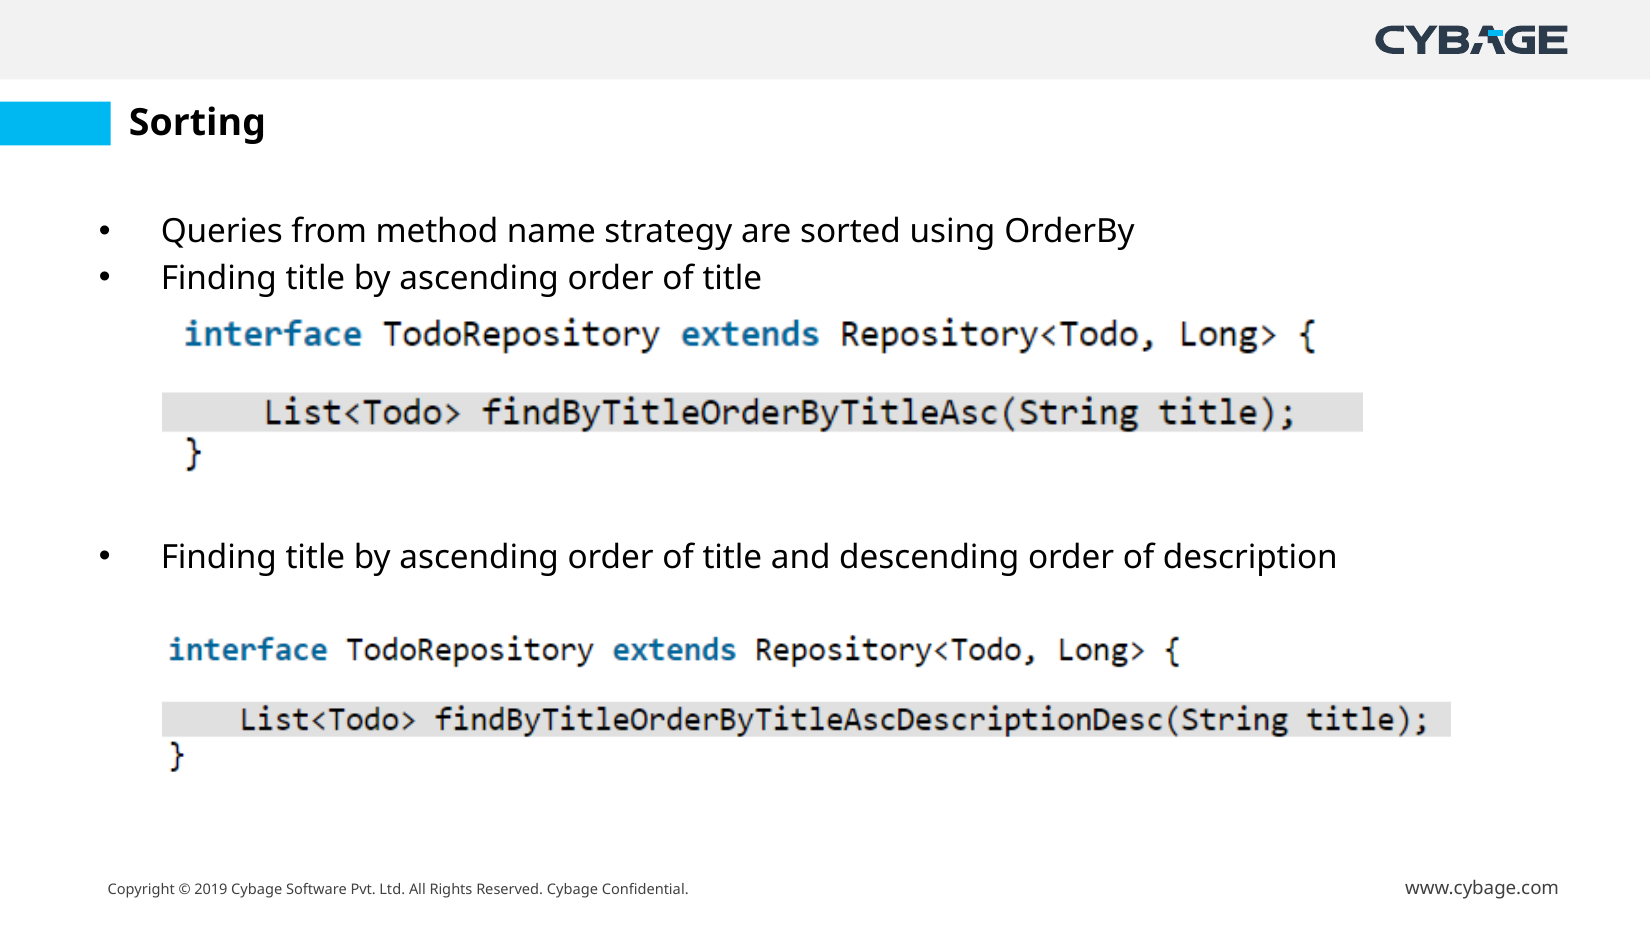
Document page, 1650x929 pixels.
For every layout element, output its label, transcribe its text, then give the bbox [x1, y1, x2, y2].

list Queries from method name strategy are sorted using OrderBy Finding title by ascending order of title Finding title by ascending order of title and descending order of description [82, 201, 1568, 815]
title Sorting [112, 89, 1598, 171]
picture [162, 613, 1451, 777]
picture [162, 307, 1364, 477]
